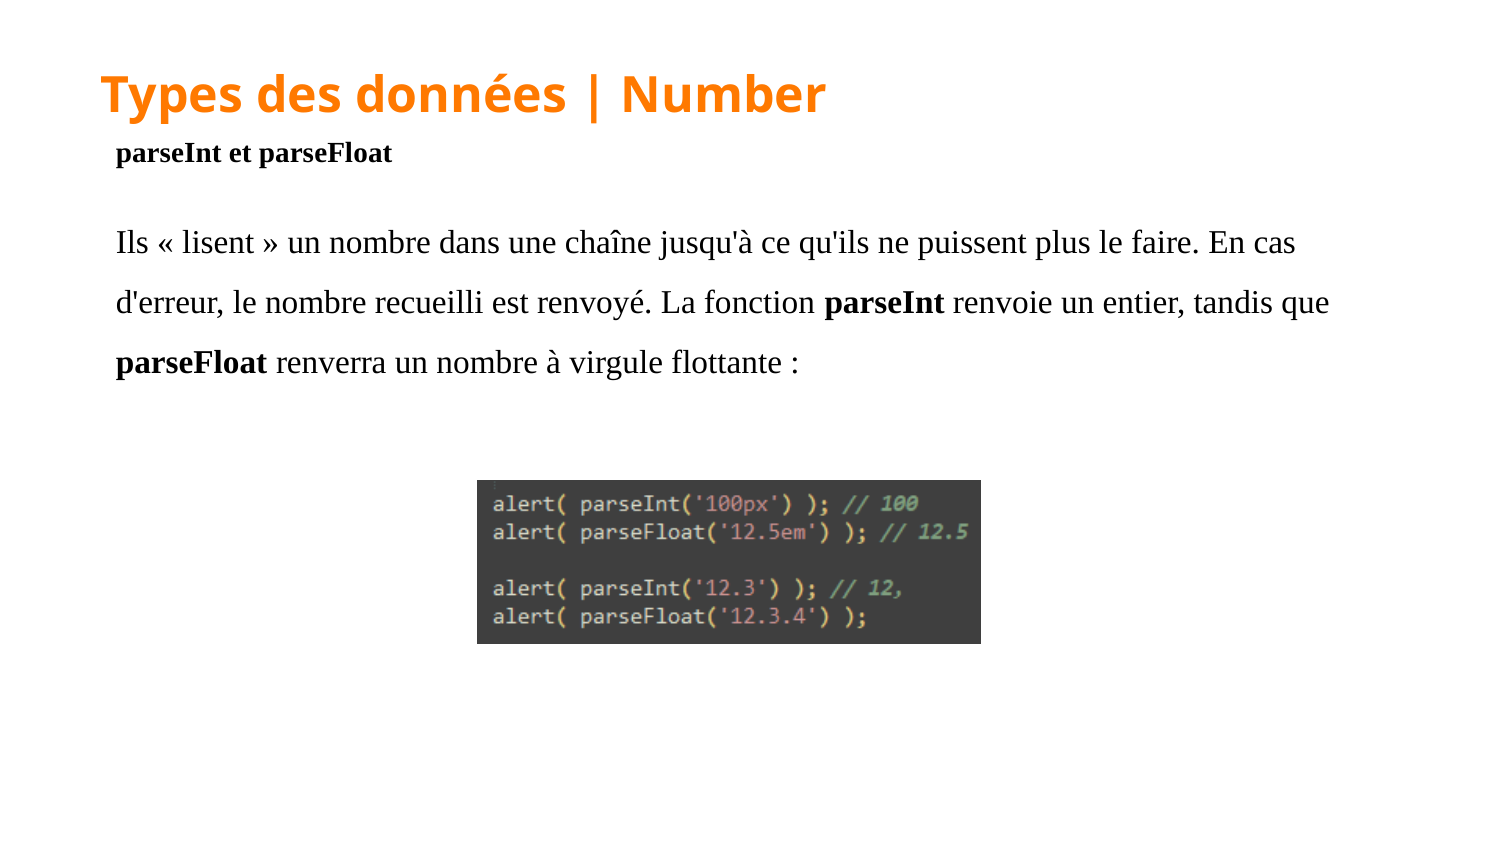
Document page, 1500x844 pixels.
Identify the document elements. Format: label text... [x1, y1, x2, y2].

text_box parseInt et parseFloat [108, 126, 434, 176]
text_box Ils « lisent » un nombre dans une chaîne jusqu'à ce qu'ils ne puissent plus le faire. En cas d'erreur, le nombre recueilli est renvoyé. La fonction parseInt renvoie un entier, tandis que parseFloat renverra un nombre à virgule flottante : [108, 193, 1384, 388]
text_box Types des données | Number [100, 62, 928, 123]
picture [477, 479, 981, 645]
